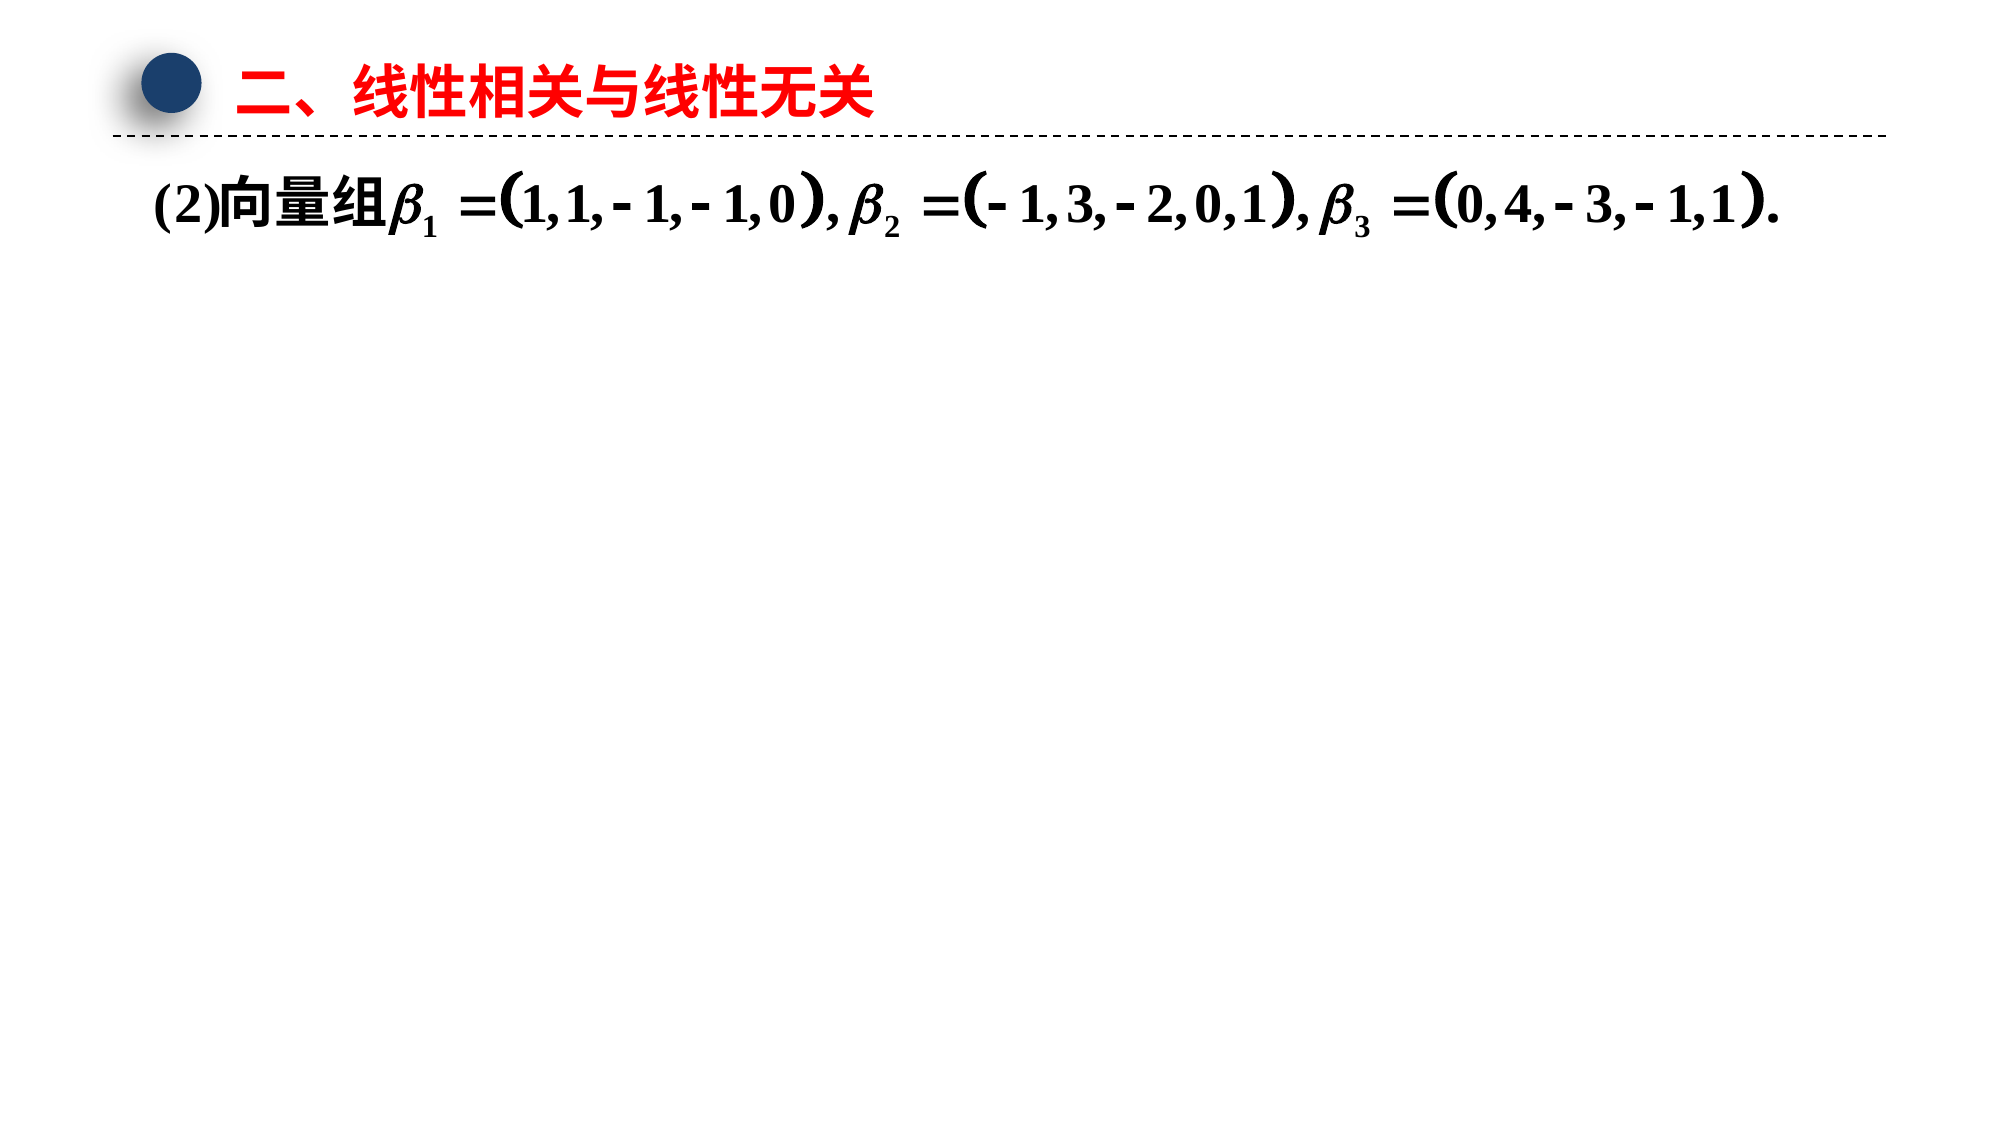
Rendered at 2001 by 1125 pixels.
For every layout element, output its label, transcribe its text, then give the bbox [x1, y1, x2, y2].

text_box 二、线性相关与线性无关 [220, 12, 1343, 136]
text_box [140, 51, 203, 115]
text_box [147, 162, 1788, 255]
